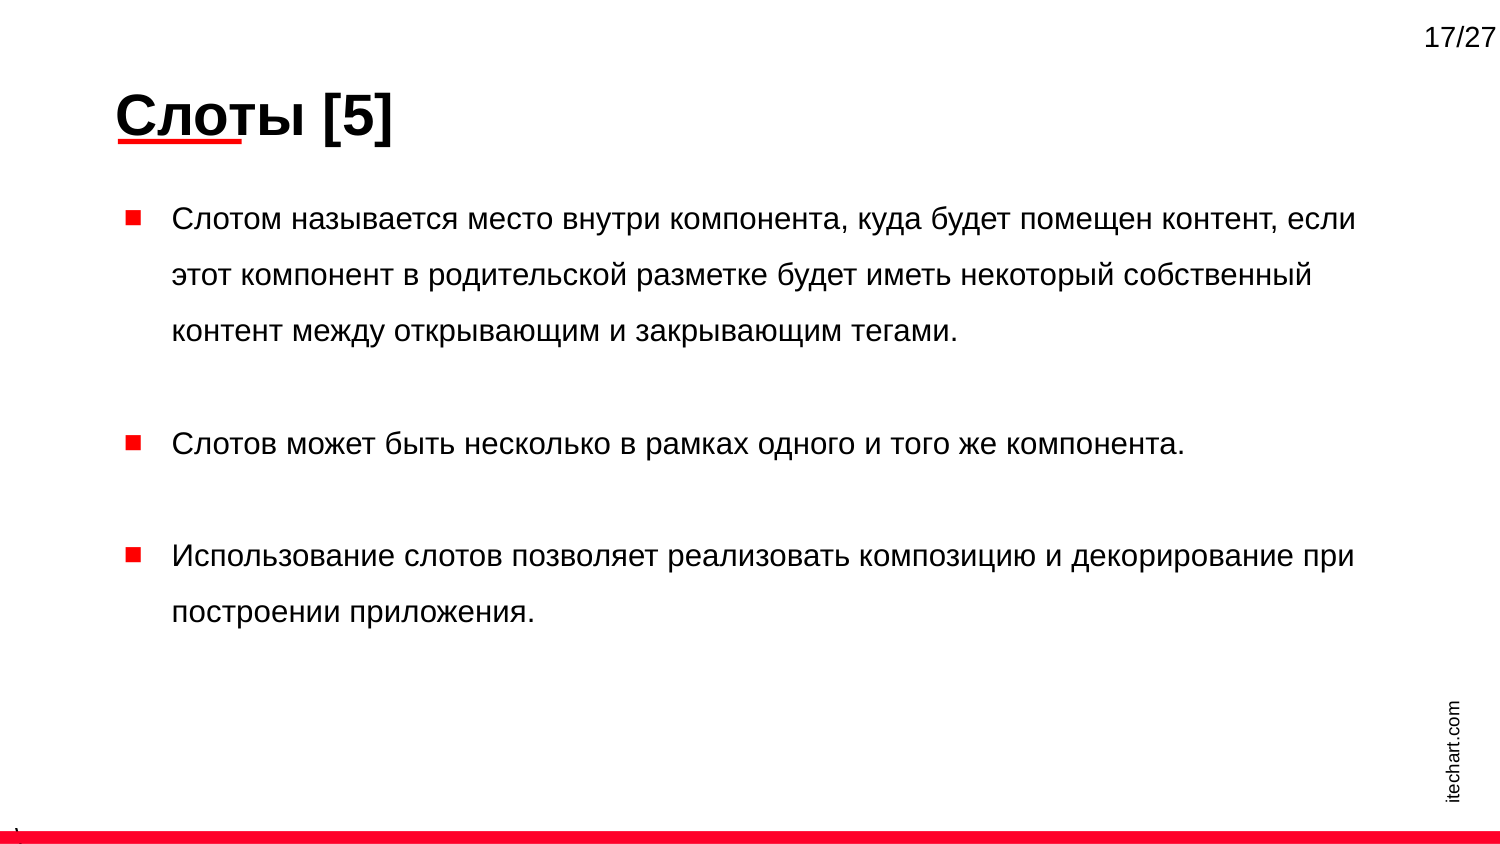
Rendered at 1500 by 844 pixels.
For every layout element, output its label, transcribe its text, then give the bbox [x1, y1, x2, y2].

text_box [117, 138, 242, 145]
text_box 17/27 [1409, 10, 1500, 61]
text_box [0, 831, 1500, 844]
text_box Слоты [5] [100, 48, 1297, 135]
text_box Слотом называется место внутри компонента, куда будет помещен контент, если этот компонент в родительской разметке будет иметь некоторый собственный контент между открывающим и закрывающим тегами. Слотов может быть несколько в рамках одного и того же компонента. Использование слотов позволяет реализовать композицию и декорирование при построении приложения. [96, 179, 1369, 727]
text_box itechart.com [1425, 612, 1500, 819]
